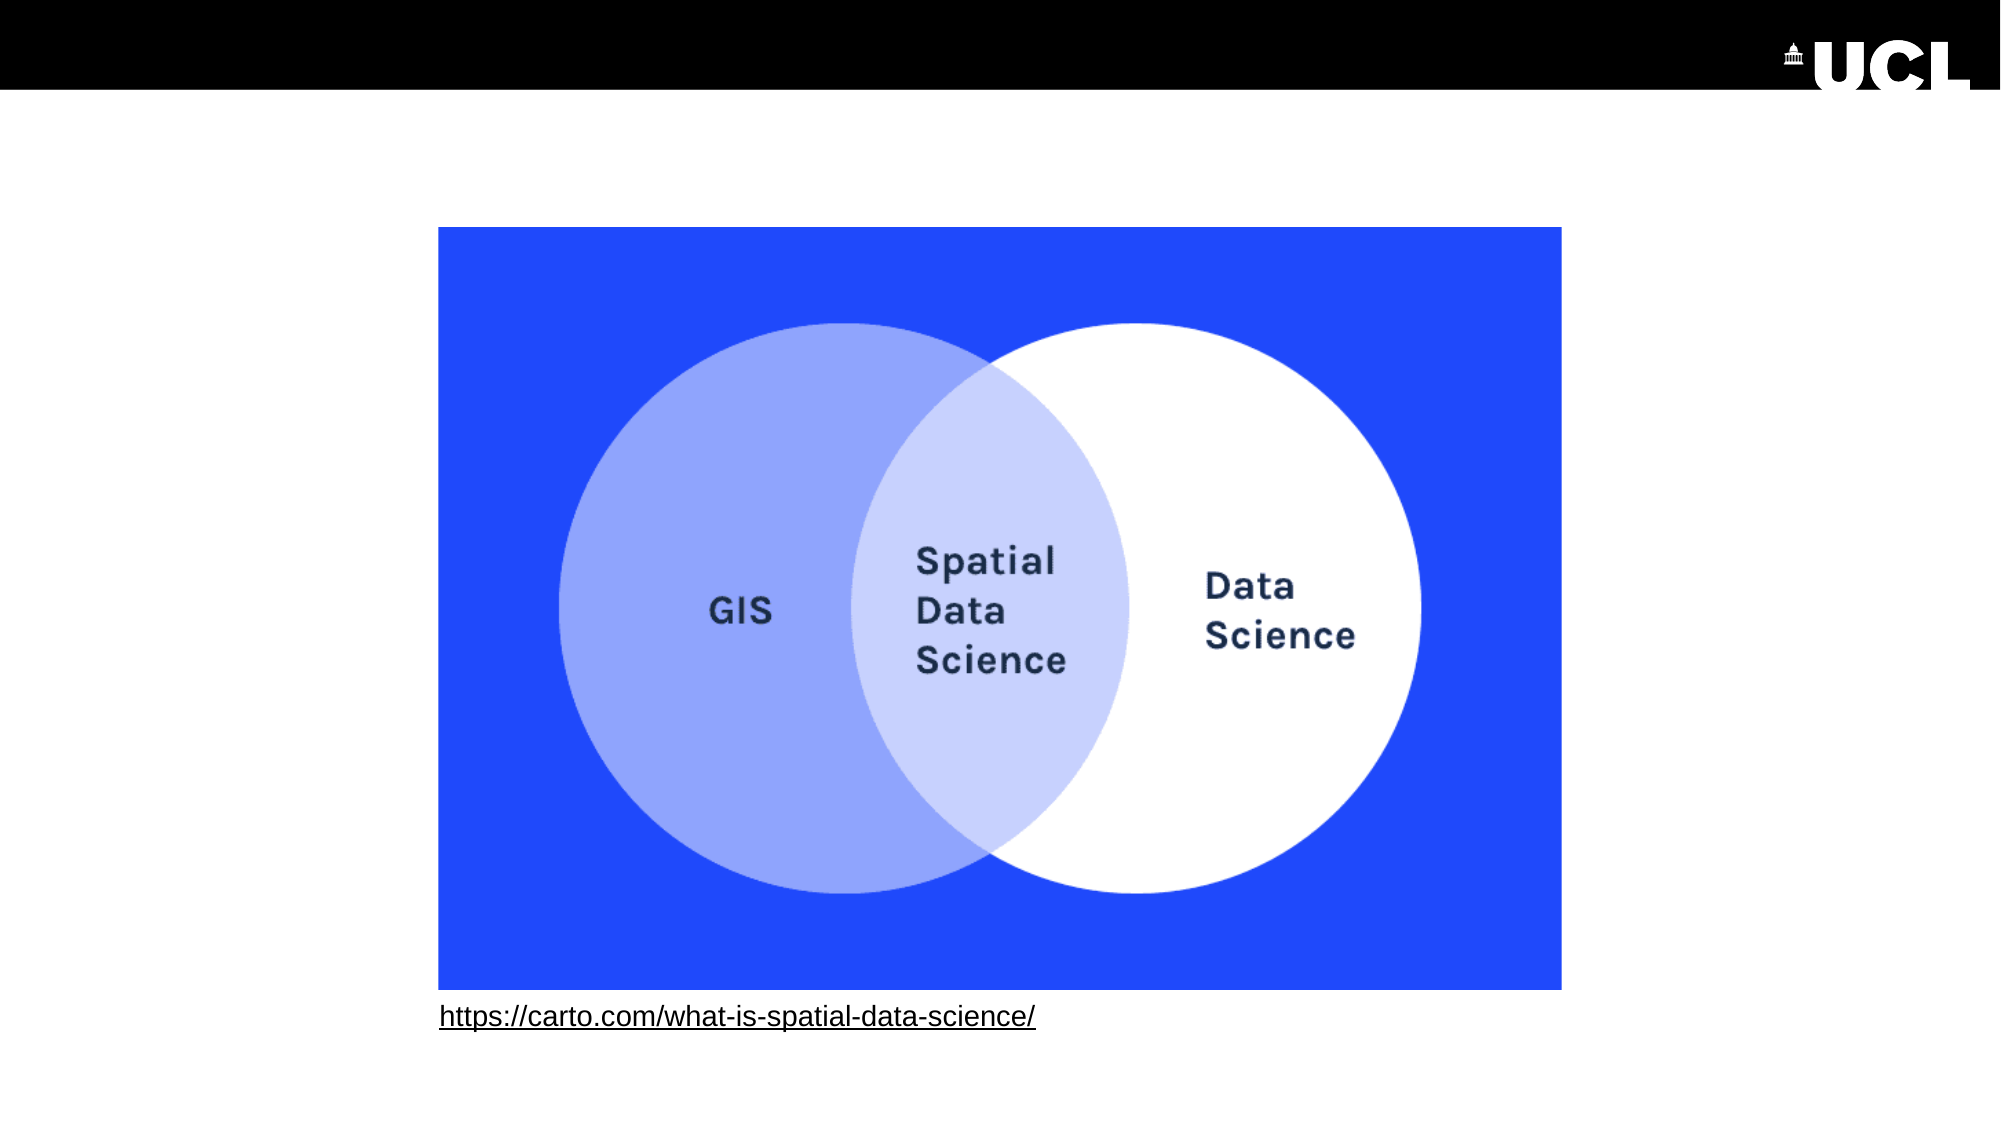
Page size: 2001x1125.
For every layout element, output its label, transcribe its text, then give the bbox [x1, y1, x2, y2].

picture [438, 227, 1562, 990]
picture [0, 0, 2001, 90]
text_box https://carto.com/what-is-spatial-data-science/ [424, 989, 1426, 1040]
